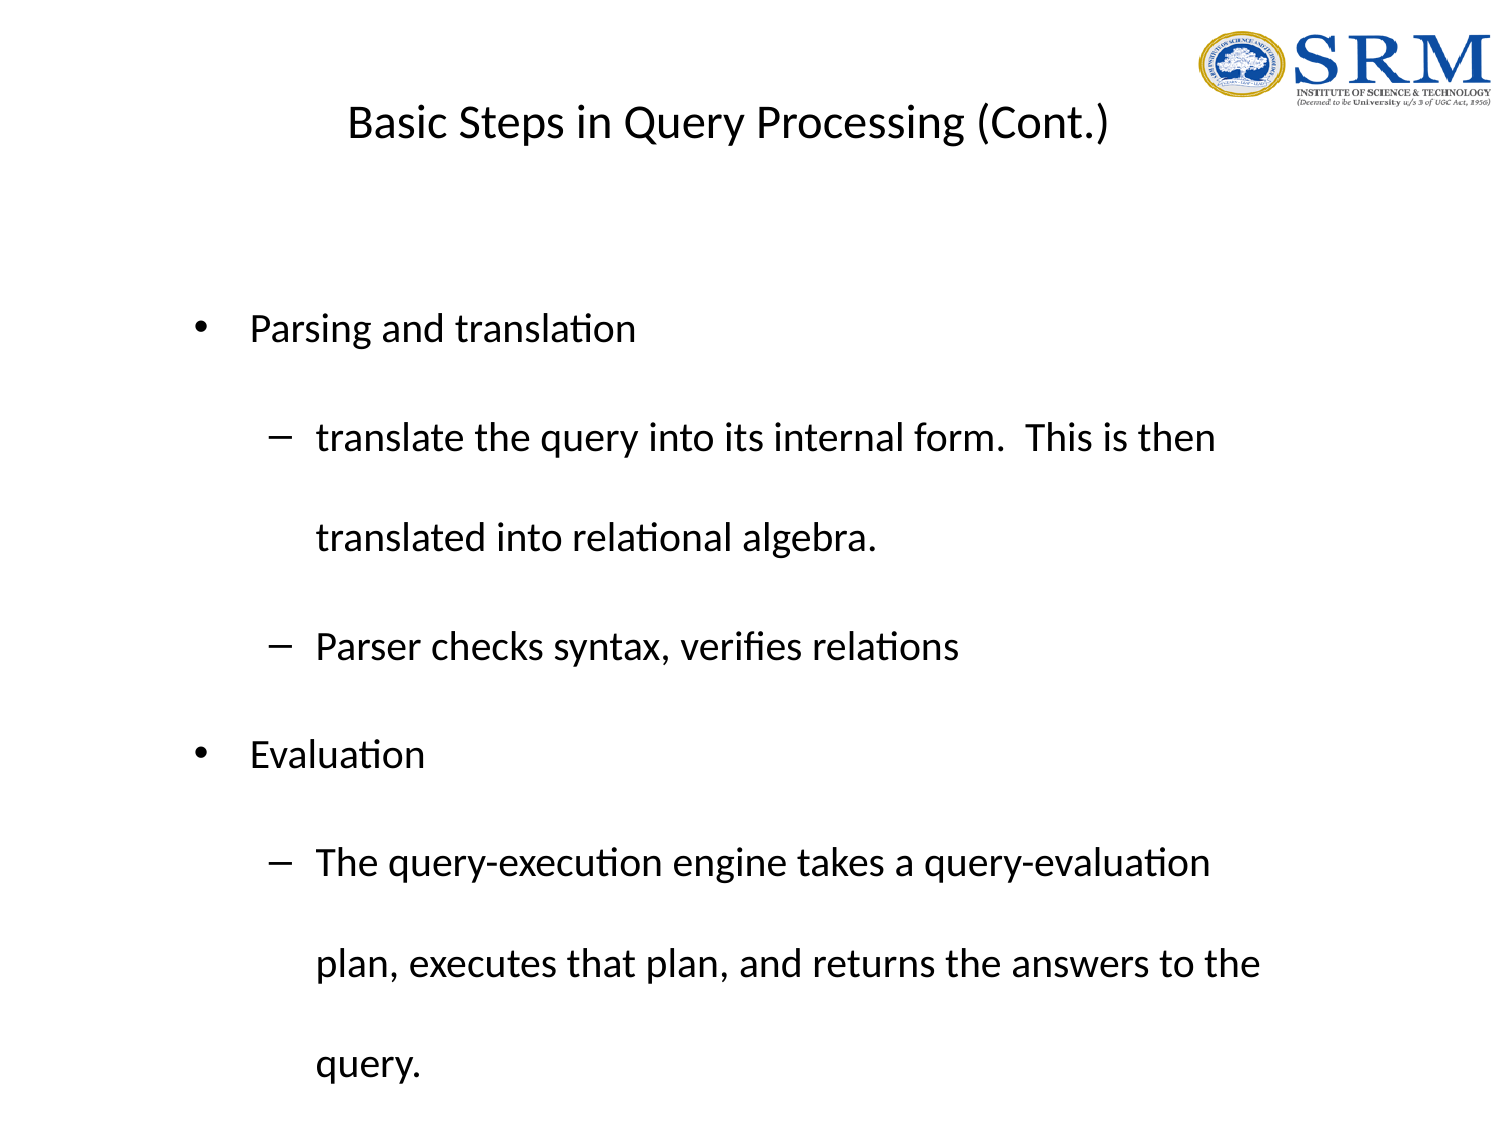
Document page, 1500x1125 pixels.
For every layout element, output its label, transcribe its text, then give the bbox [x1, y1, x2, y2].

picture [1187, 0, 1500, 136]
title Basic Steps in Query Processing (Cont.) [280, 81, 1178, 157]
list Parsing and translation translate the query into its internal form. This is then translated into relational algebra. Parser checks syntax, verifies relations Evaluation The query-execution engine takes a query-evaluation plan, executes that plan, and returns the answers to the query. [178, 243, 1317, 1094]
